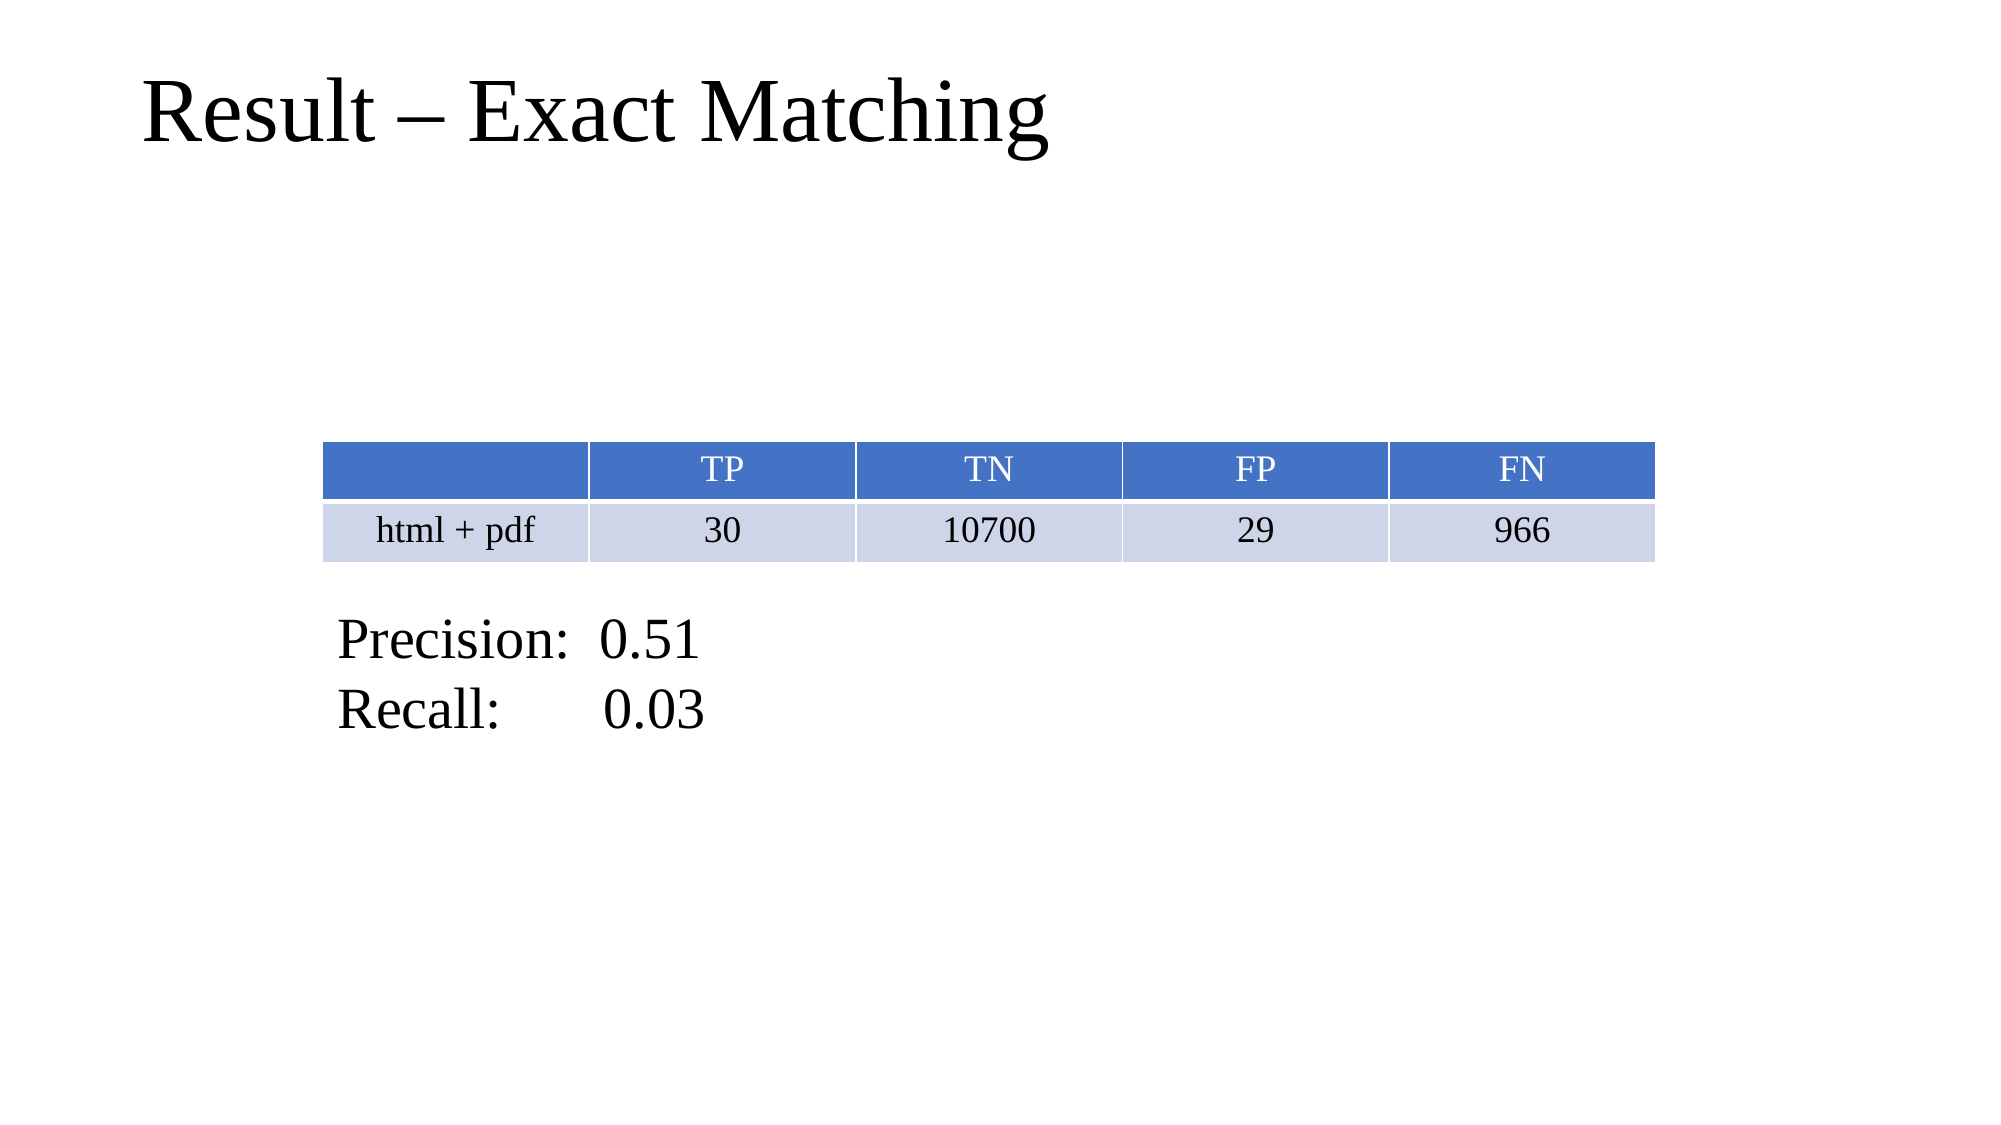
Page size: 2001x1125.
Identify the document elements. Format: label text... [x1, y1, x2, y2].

table_cell 966 [1390, 504, 1655, 562]
table_cell 29 [1123, 504, 1388, 562]
title Result – Exact Matching [126, 3, 1852, 221]
text_box Precision: 0.51 Recall: 0.03 [322, 592, 1246, 748]
table_cell 30 [590, 504, 855, 562]
table_cell 10700 [857, 504, 1122, 562]
table_header [323, 442, 588, 499]
text_box [126, 299, 1852, 1014]
table_header TP [590, 442, 855, 499]
table_cell html + pdf [323, 504, 588, 562]
table_header FN [1390, 442, 1655, 499]
table_header TN [857, 442, 1122, 499]
table_header FP [1123, 442, 1388, 499]
